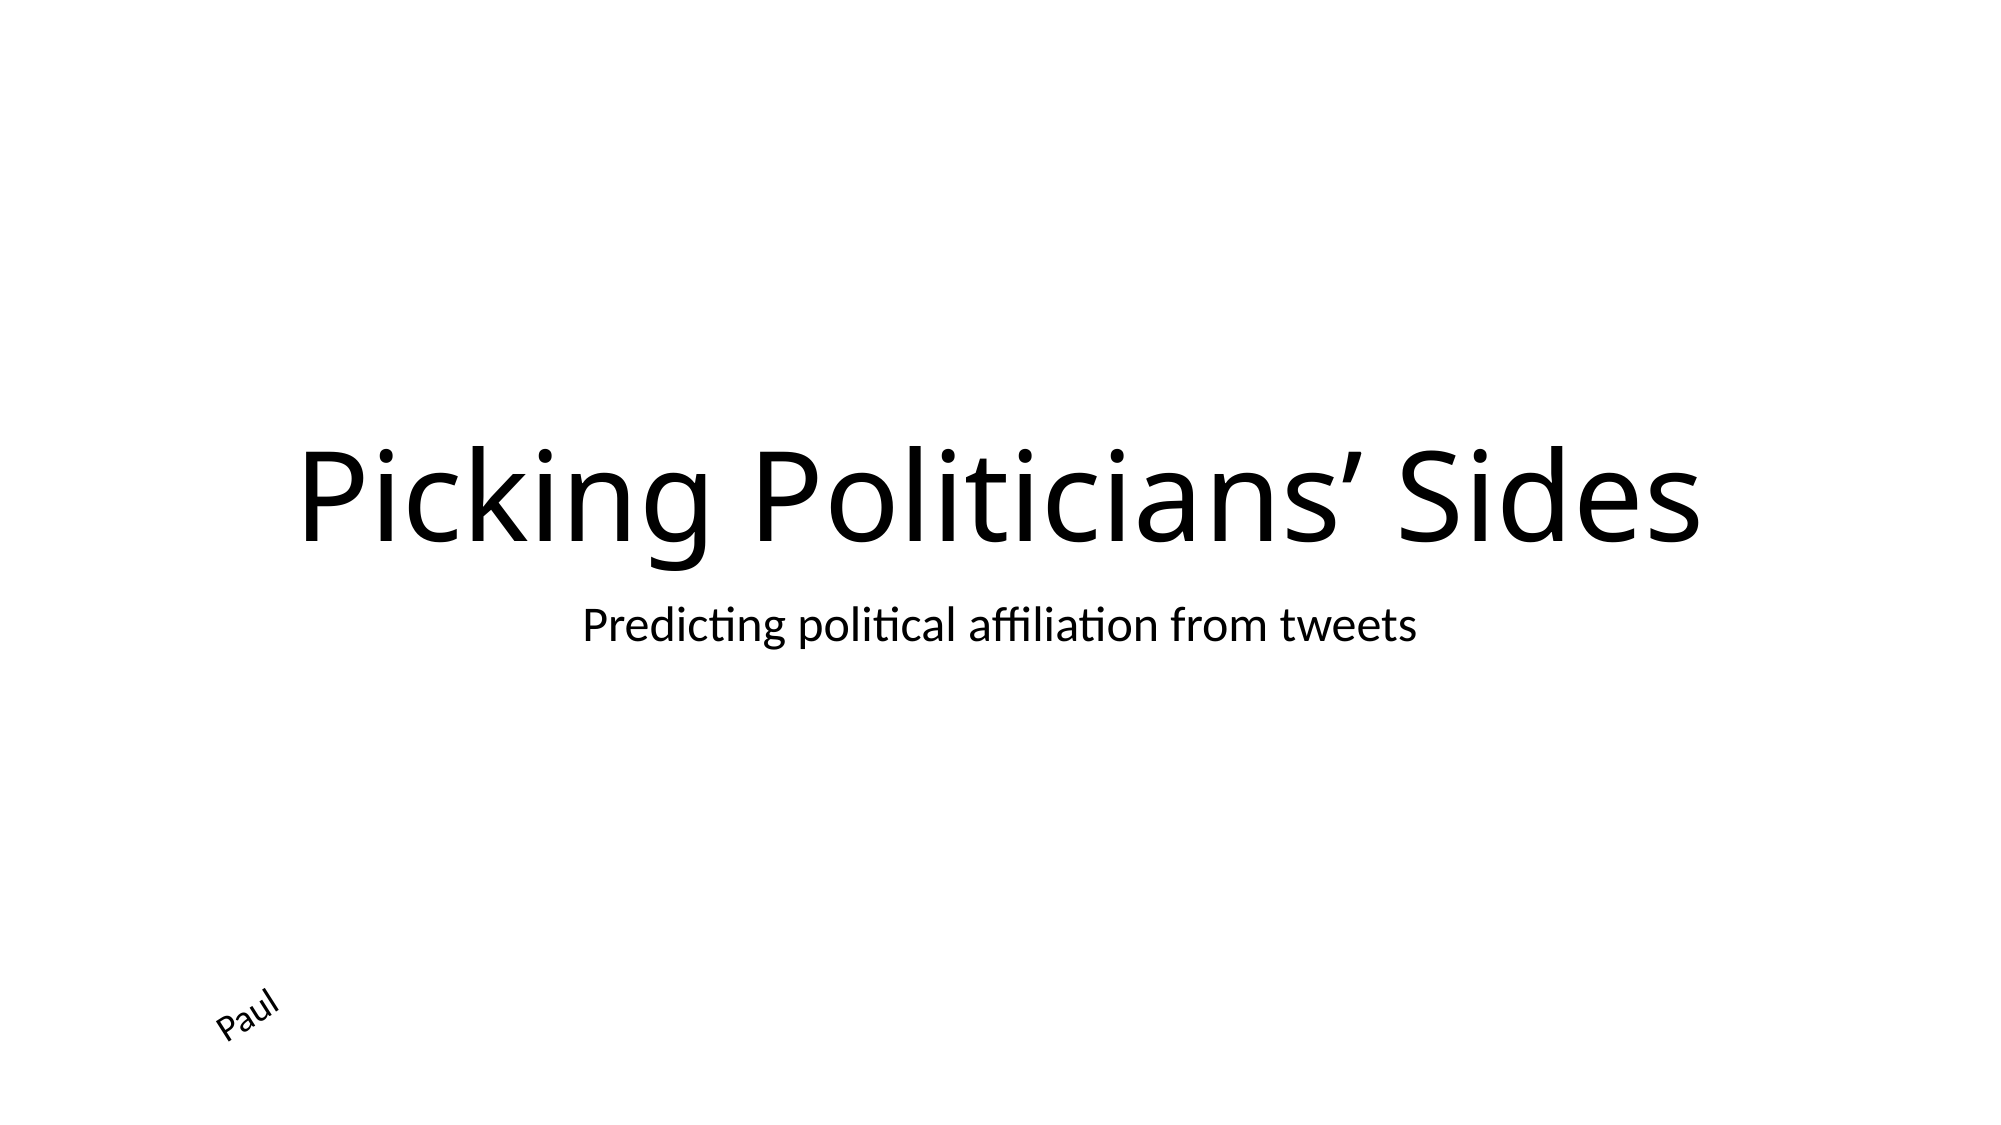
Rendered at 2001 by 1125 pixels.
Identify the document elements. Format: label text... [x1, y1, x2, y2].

title Picking Politicians’ Sides [249, 184, 1750, 576]
text_box Paul [190, 958, 310, 1065]
subtitle Predicting political affiliation from tweets [249, 590, 1750, 863]
